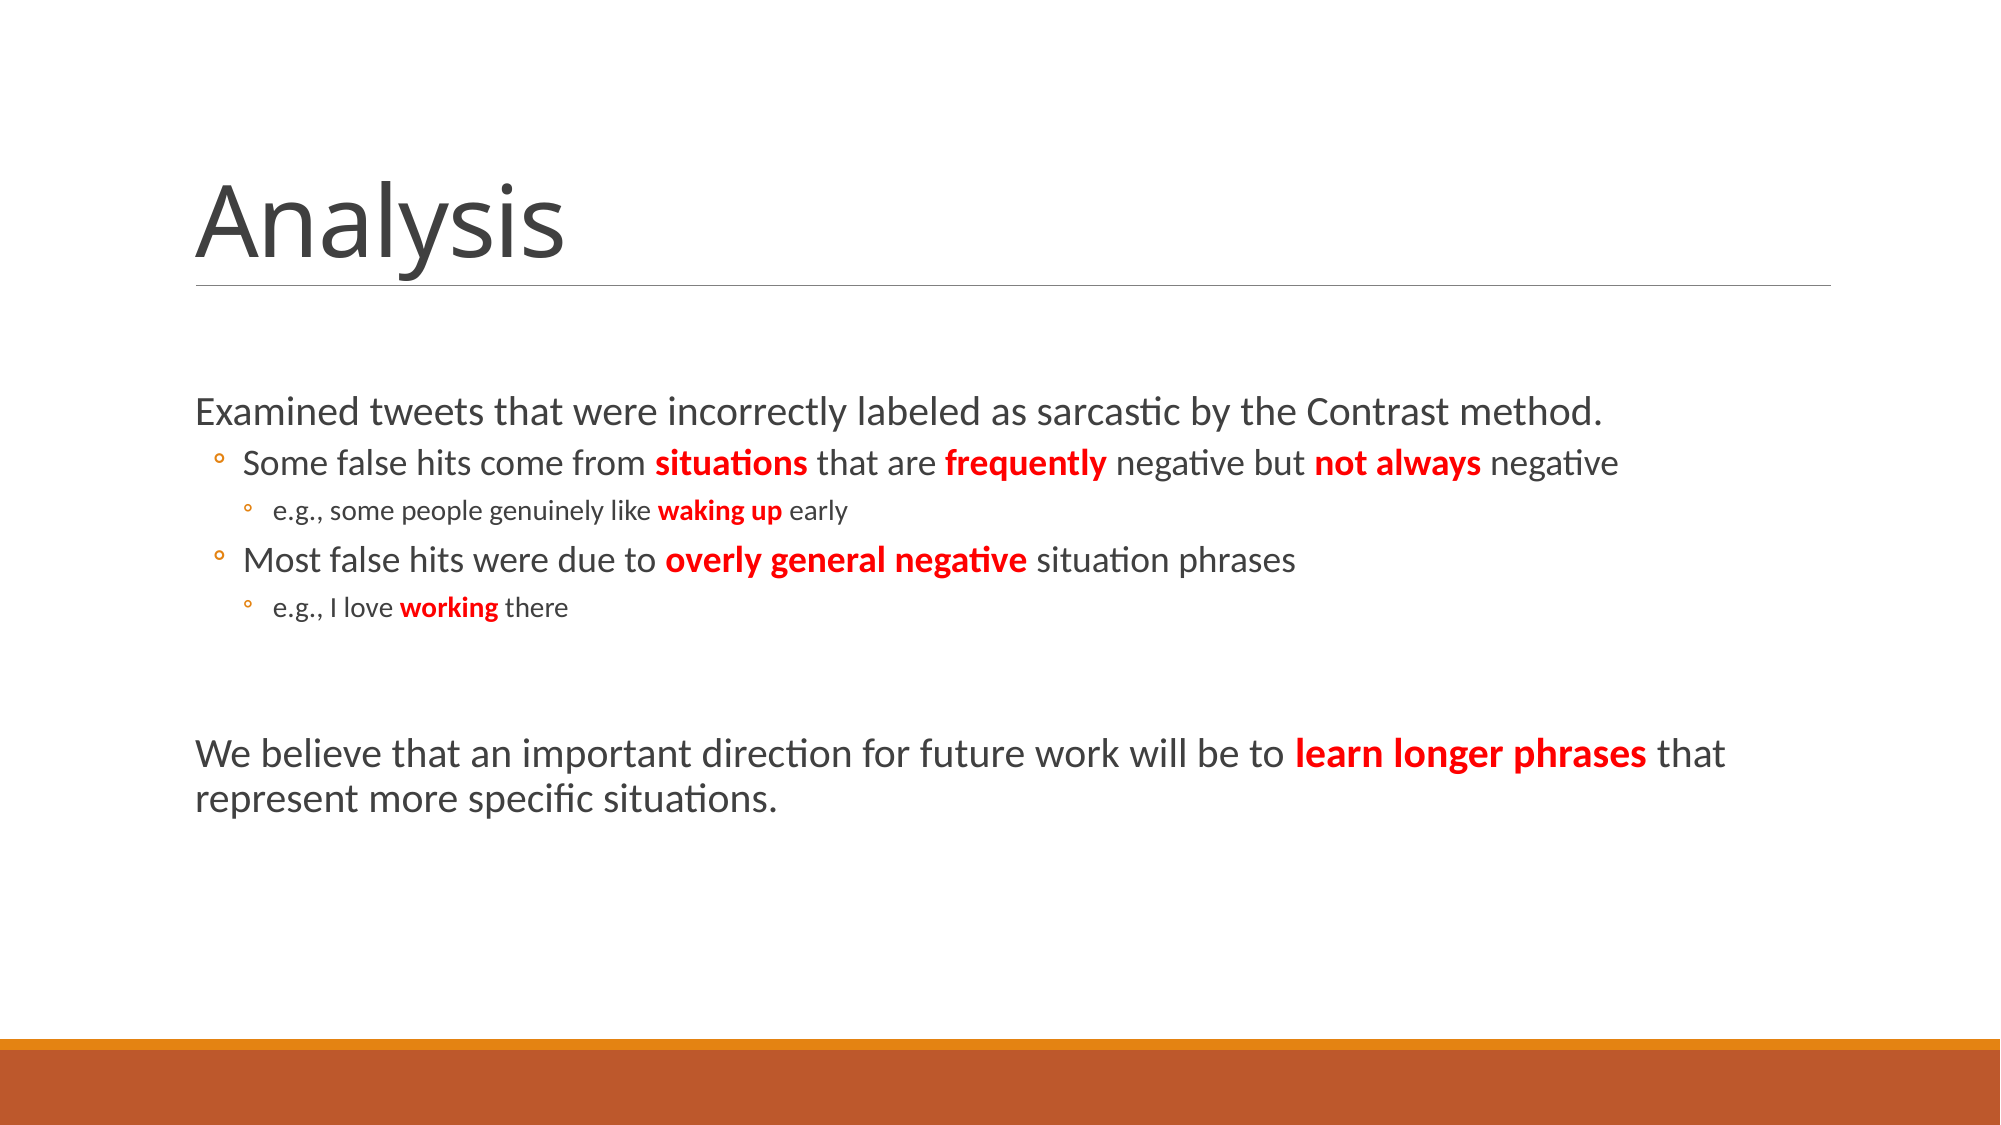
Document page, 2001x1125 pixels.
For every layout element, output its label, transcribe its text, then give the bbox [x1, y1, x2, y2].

list Examined tweets that were incorrectly labeled as sarcastic by the Contrast method. Some false hits come from situations that are frequently negative but not always negative e.g., some people genuinely like waking up early Most false hits were due to overly general negative situation phrases e.g., I love working there We believe that an important direction for future work will be to learn longer phrases that represent more specific situations. [180, 302, 1830, 963]
title Analysis [180, 47, 1830, 285]
